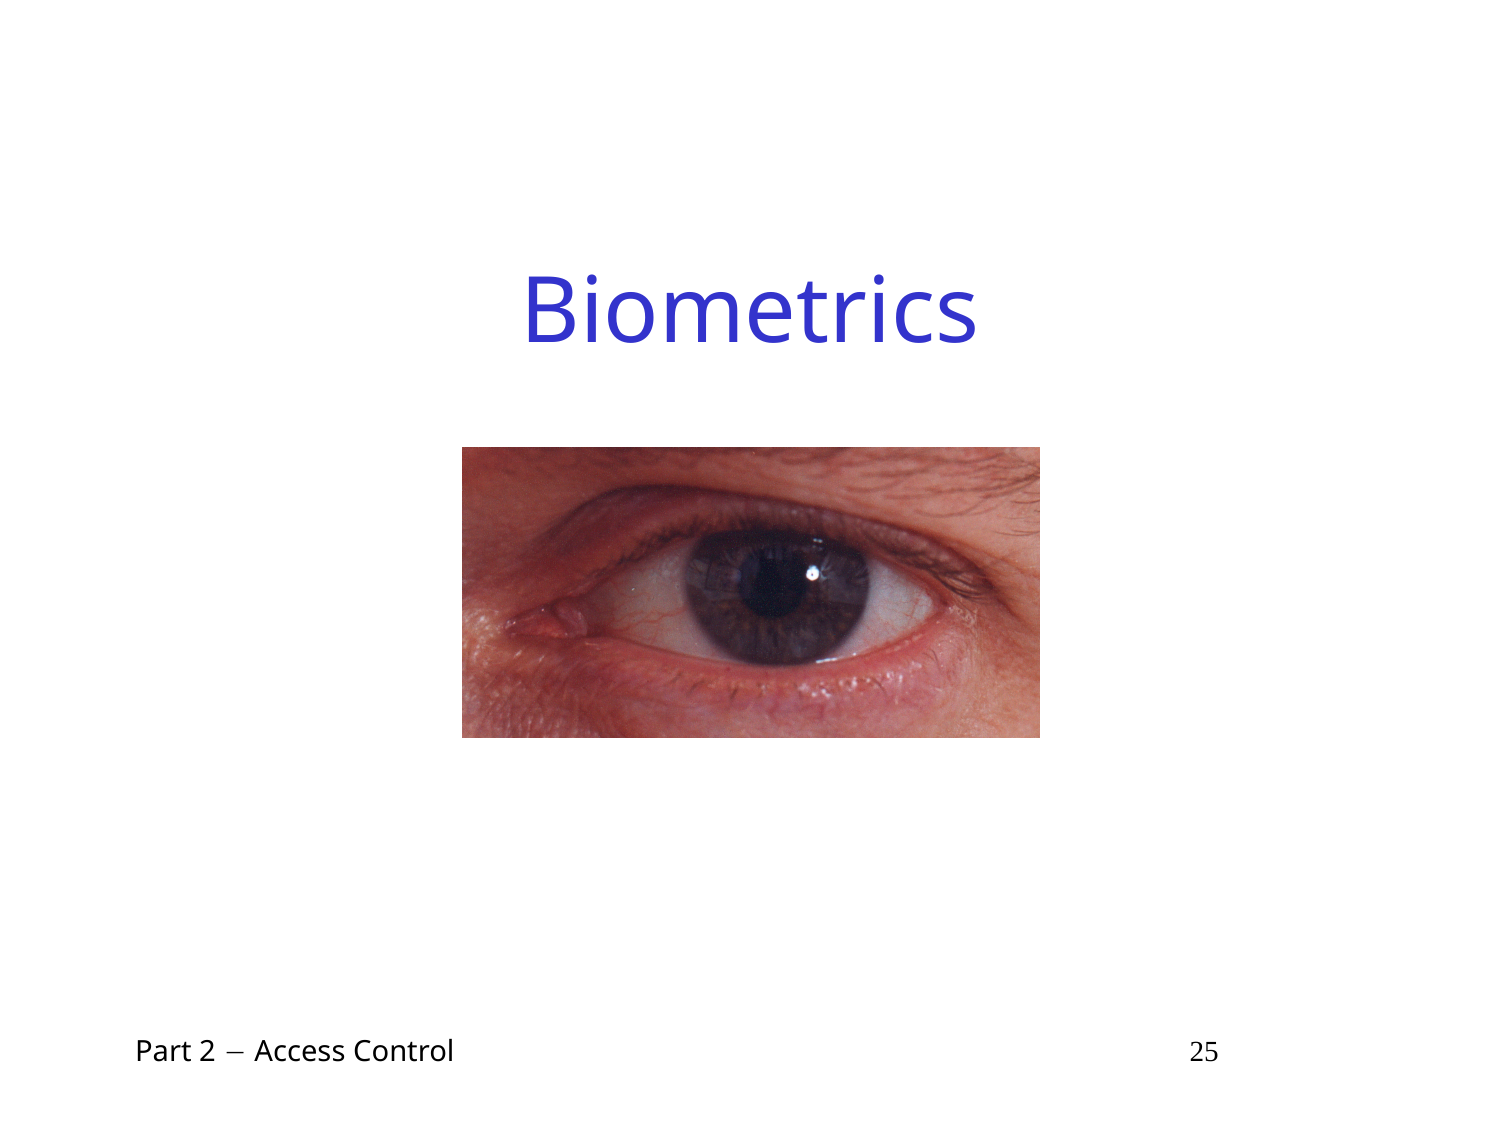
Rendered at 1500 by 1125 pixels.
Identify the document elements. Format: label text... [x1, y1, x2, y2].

footer Part 2  Access Control 25 [112, 1024, 1401, 1101]
title Biometrics [112, 212, 1388, 401]
picture [462, 447, 1040, 738]
